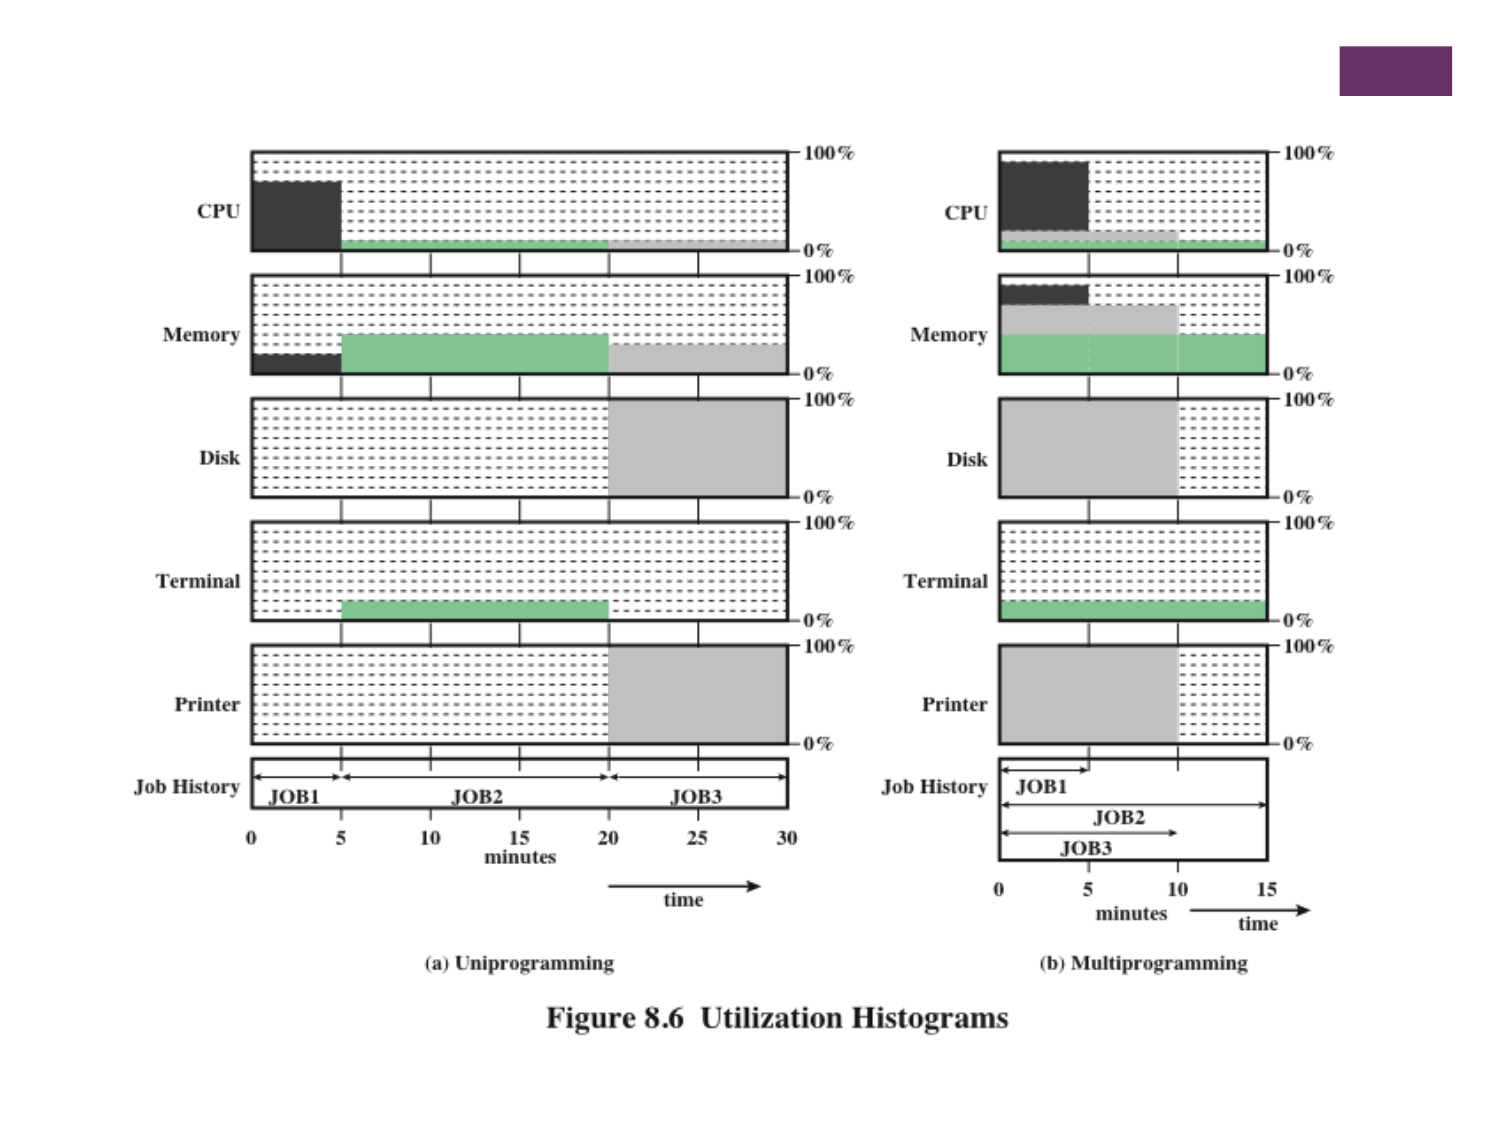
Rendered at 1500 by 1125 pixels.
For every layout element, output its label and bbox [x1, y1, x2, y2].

picture [64, 53, 1467, 1102]
